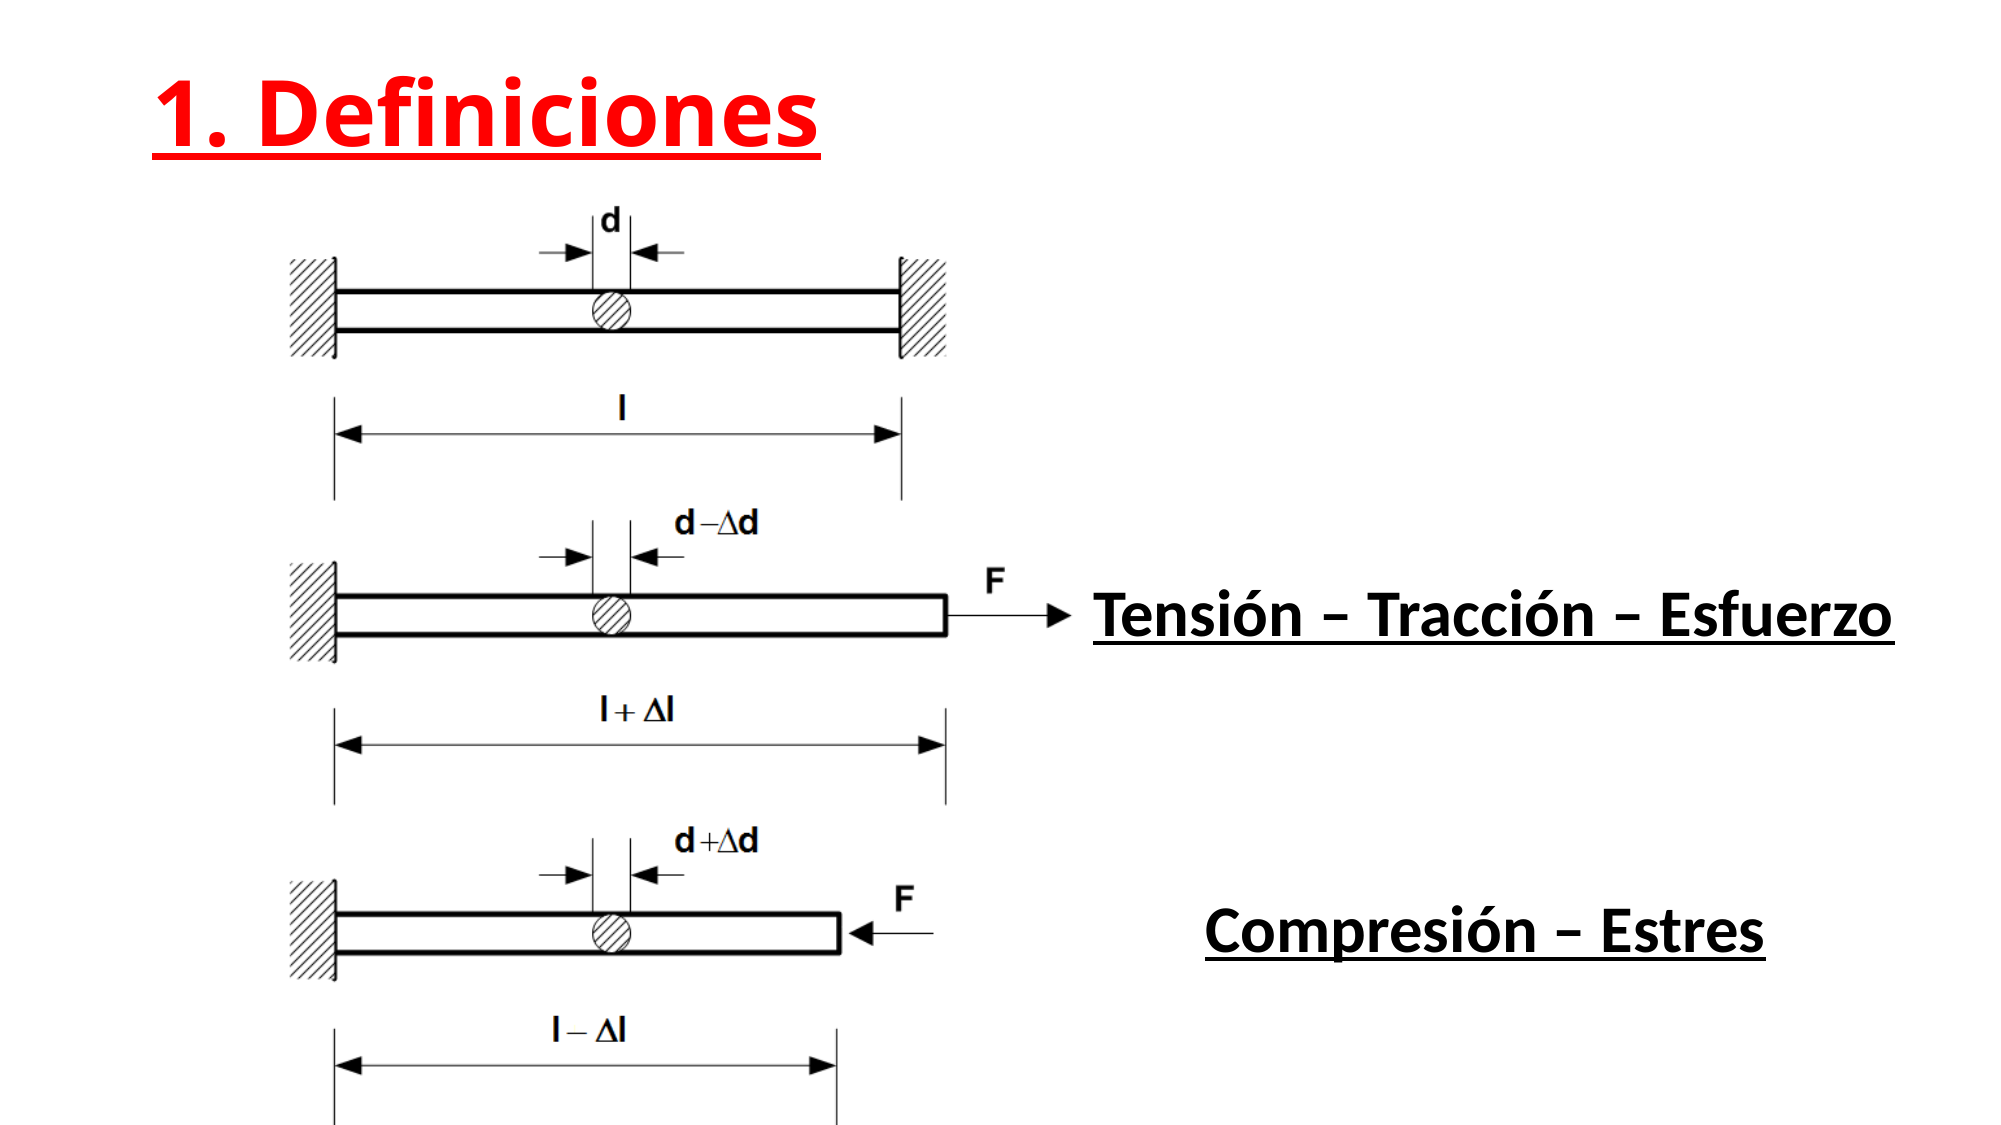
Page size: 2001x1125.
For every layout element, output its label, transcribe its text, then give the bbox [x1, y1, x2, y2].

text_box 1. Definiciones [137, 59, 1863, 278]
picture [285, 201, 1079, 1125]
text_box Compresión – Estres [1079, 878, 1893, 974]
text_box Tensión – Tracción – Esfuerzo [1079, 562, 1915, 658]
